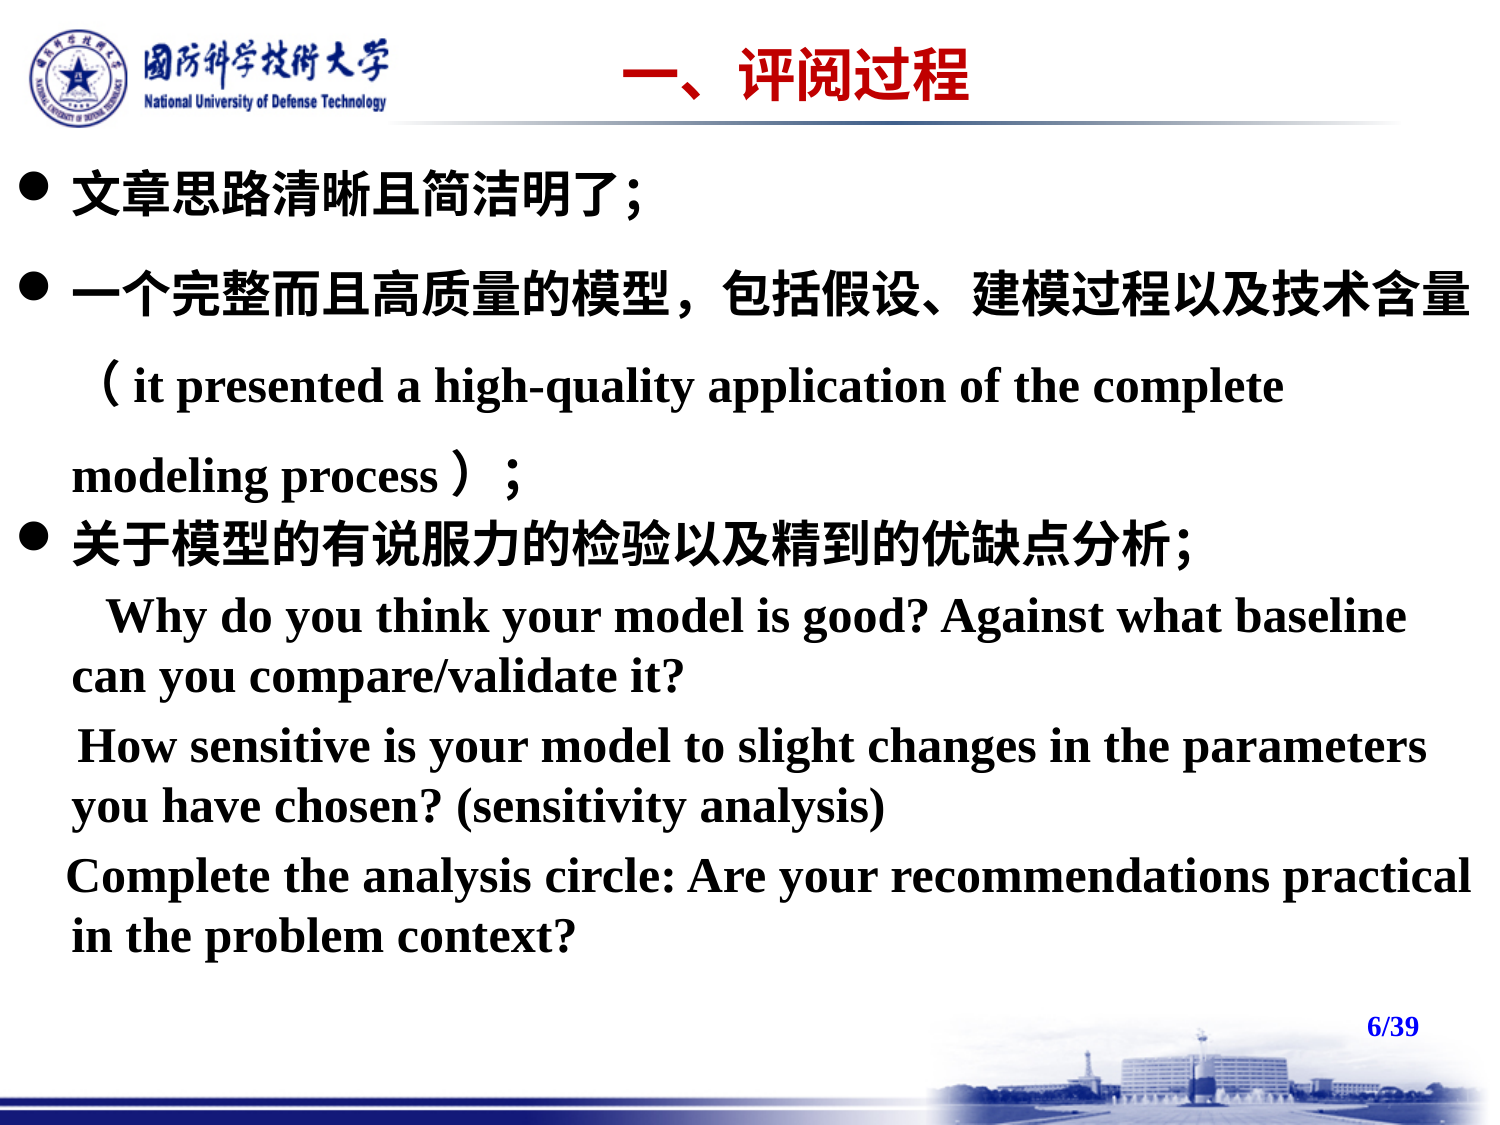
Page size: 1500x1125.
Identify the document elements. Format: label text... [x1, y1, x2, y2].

picture [0, 0, 1500, 125]
picture [0, 1059, 1500, 1125]
text_box 一、评阅过程 [606, 30, 999, 116]
list 文章思路清晰且简洁明了； 一个完整而且高质量的模型，包括假设、建模过程以及技术含量（it presented a high-quality application of the complete modeling process）； 关于模型的有说服力的检验以及精到的优缺点分析； Why do you think your model is good? Against what baseline can you compare/validate it? How sensitive is your model to slight changes in the parameters you have chosen? (sensitivity analysis) Complete the analysis circle: Are your recommendations practical in the problem context? [0, 125, 1500, 1059]
